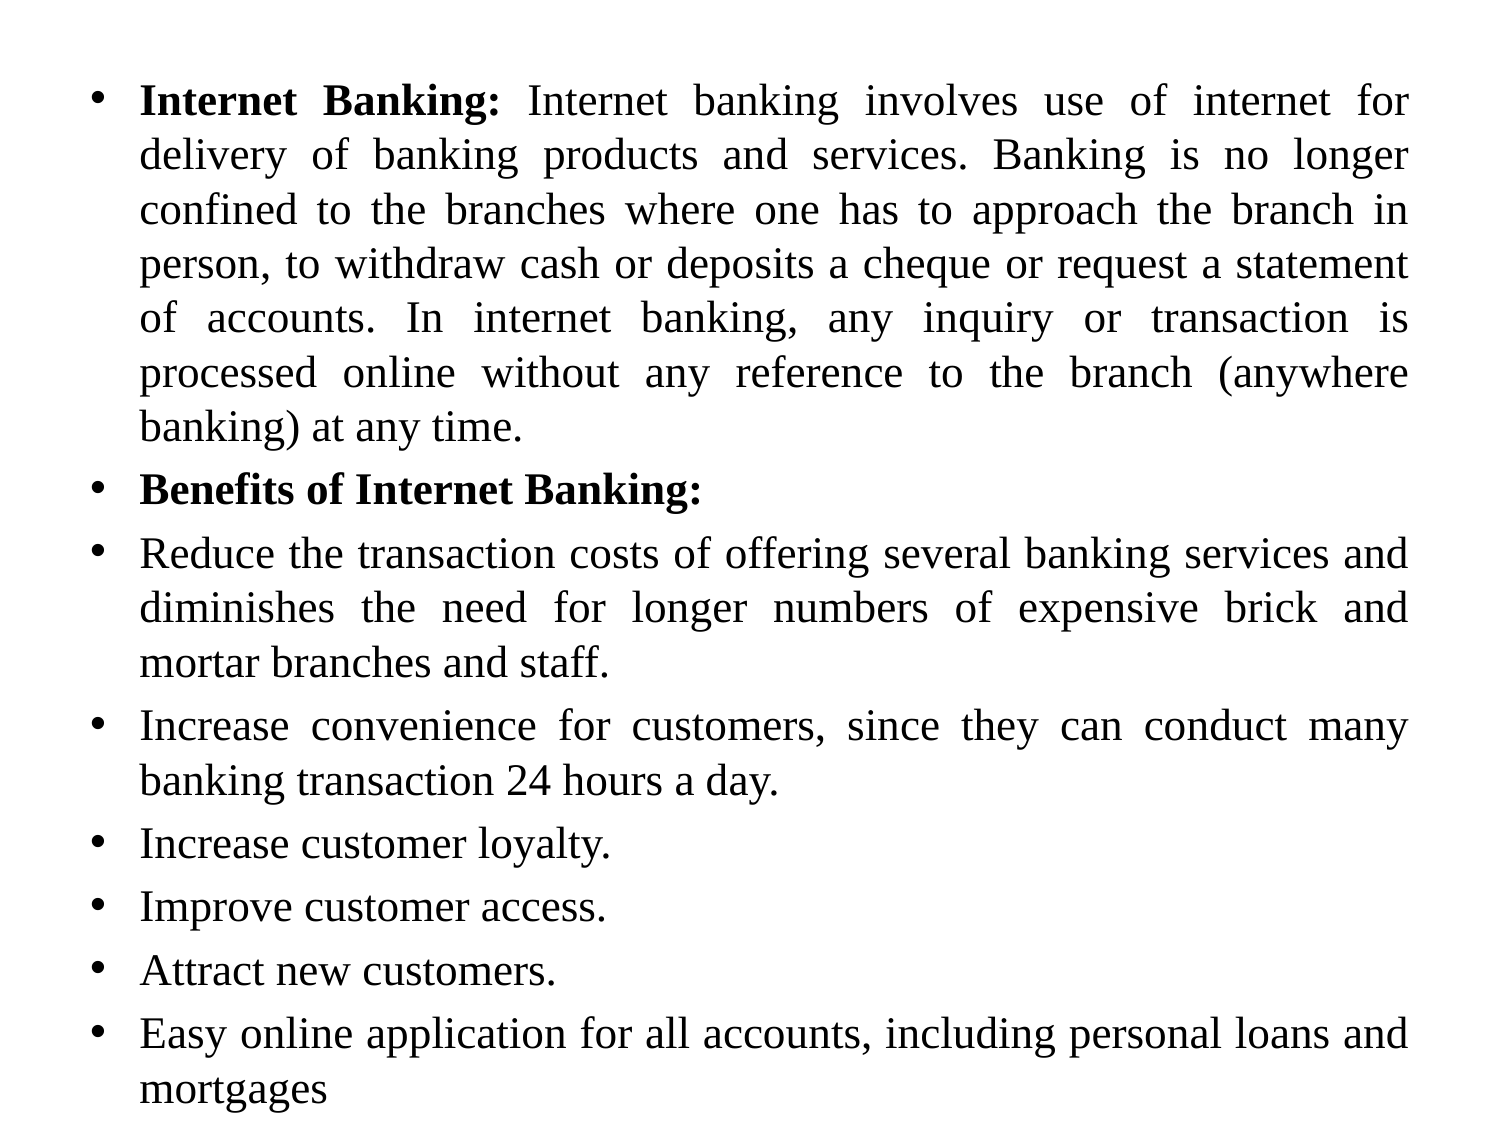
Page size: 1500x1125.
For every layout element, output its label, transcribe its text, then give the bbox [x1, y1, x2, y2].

list Internet Banking: Internet banking involves use of internet for delivery of banking products and services. Banking is no longer confined to the branches where one has to approach the branch in person, to withdraw cash or deposits a cheque or request a statement of accounts. In internet banking, any inquiry or transaction is processed online without any reference to the branch (anywhere banking) at any time. Benefits of Internet Banking: Reduce the transaction costs of offering several banking services and diminishes the need for longer numbers of expensive brick and mortar branches and staff. Increase convenience for customers, since they can conduct many banking transaction 24 hours a day. Increase customer loyalty. Improve customer access. Attract new customers. Easy online application for all accounts, including personal loans and mortgages [75, 62, 1425, 1125]
